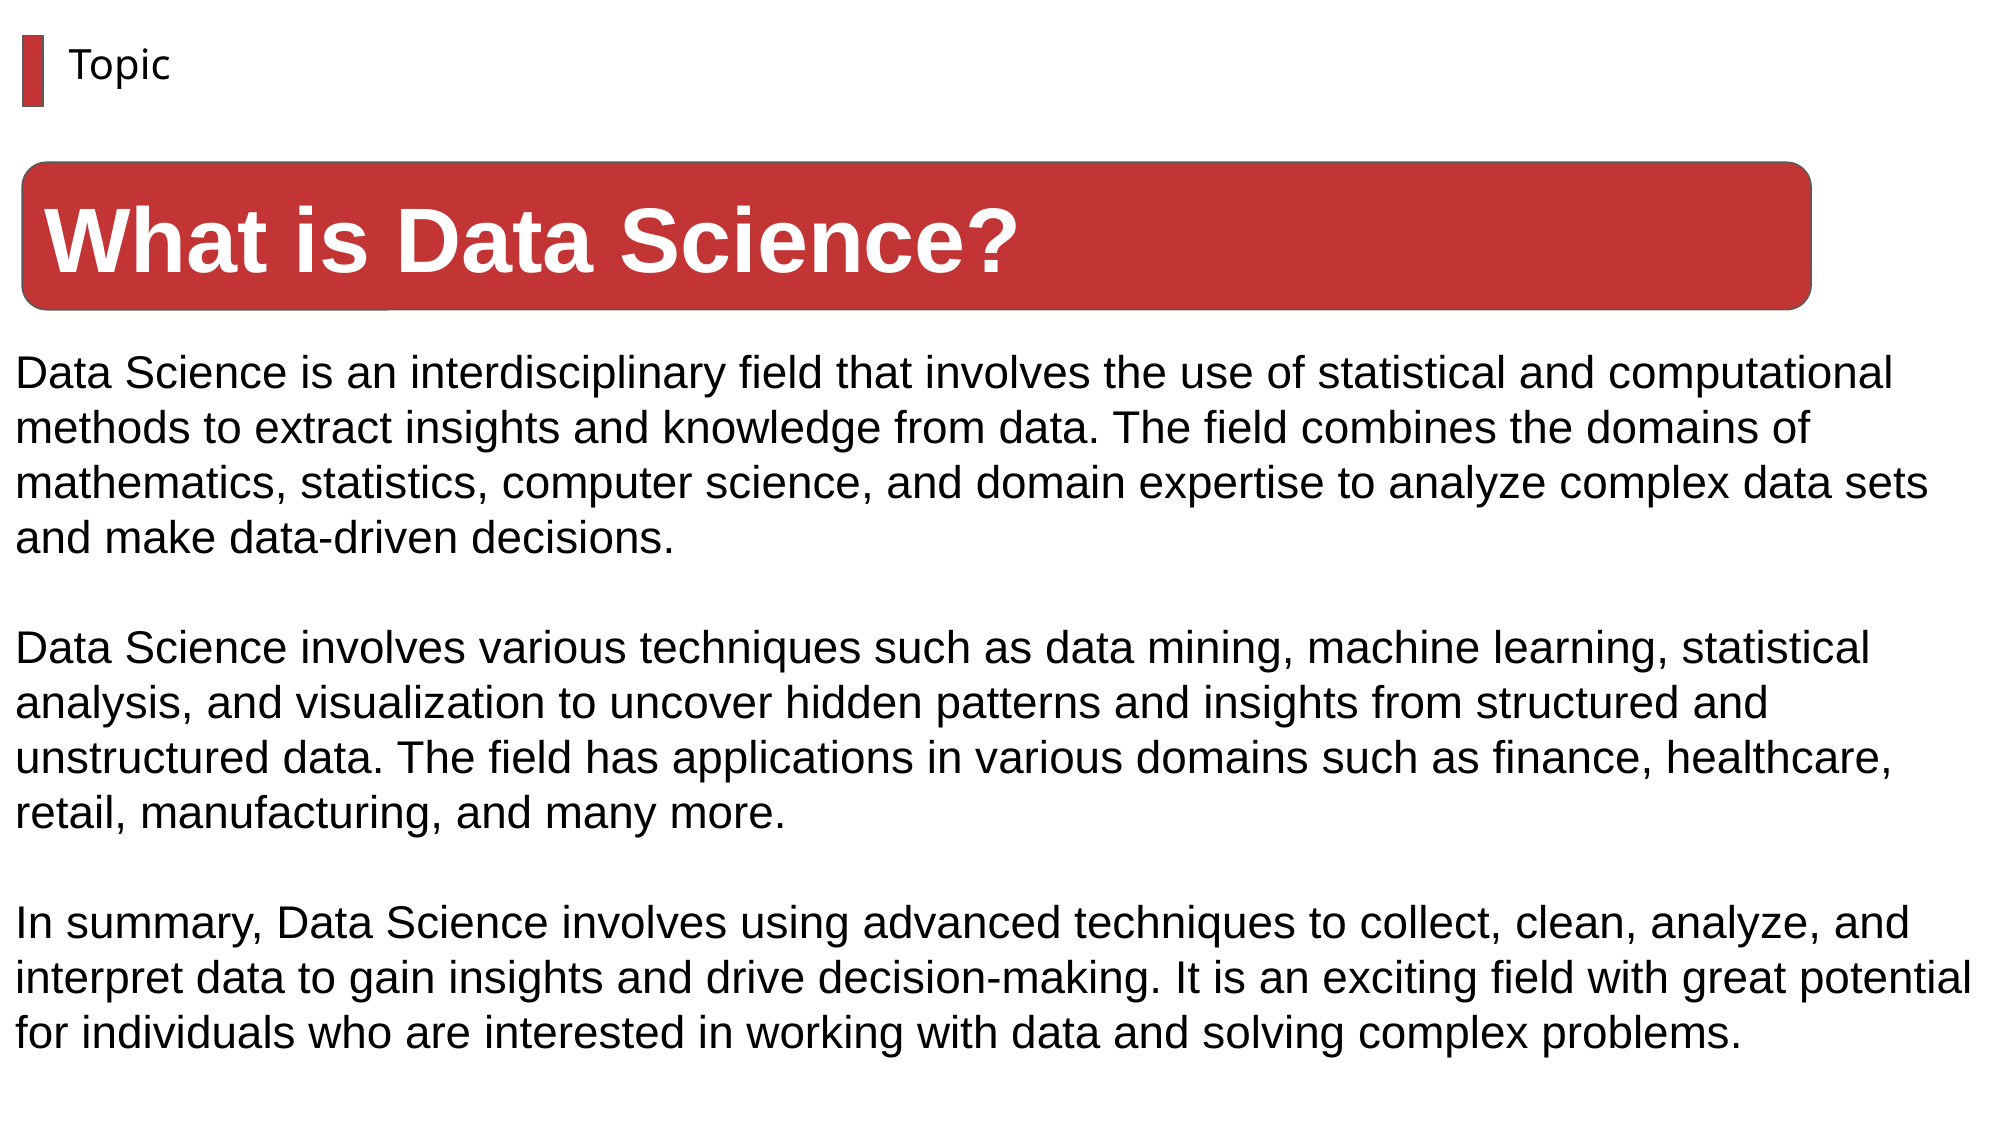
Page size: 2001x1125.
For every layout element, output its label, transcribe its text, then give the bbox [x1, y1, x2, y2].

title Topic [53, 35, 825, 107]
text_box [22, 35, 44, 107]
text_box Data Science is an interdisciplinary field that involves the use of statistical and computational methods to extract insights and knowledge from data. The field combines the domains of mathematics, statistics, computer science, and domain expertise to analyze complex data sets and make data-driven decisions. Data Science involves various techniques such as data mining, machine learning, statistical analysis, and visualization to uncover hidden patterns and insights from structured and unstructured data. The field has applications in various domains such as finance, healthcare, retail, manufacturing, and many more. In summary, Data Science involves using advanced techniques to collect, clean, analyze, and interpret data to gain insights and drive decision-making. It is an exciting field with great potential for individuals who are interested in working with data and solving complex problems. [0, 0, 2000, 1125]
text_box What is Data Science? [22, 162, 1812, 310]
